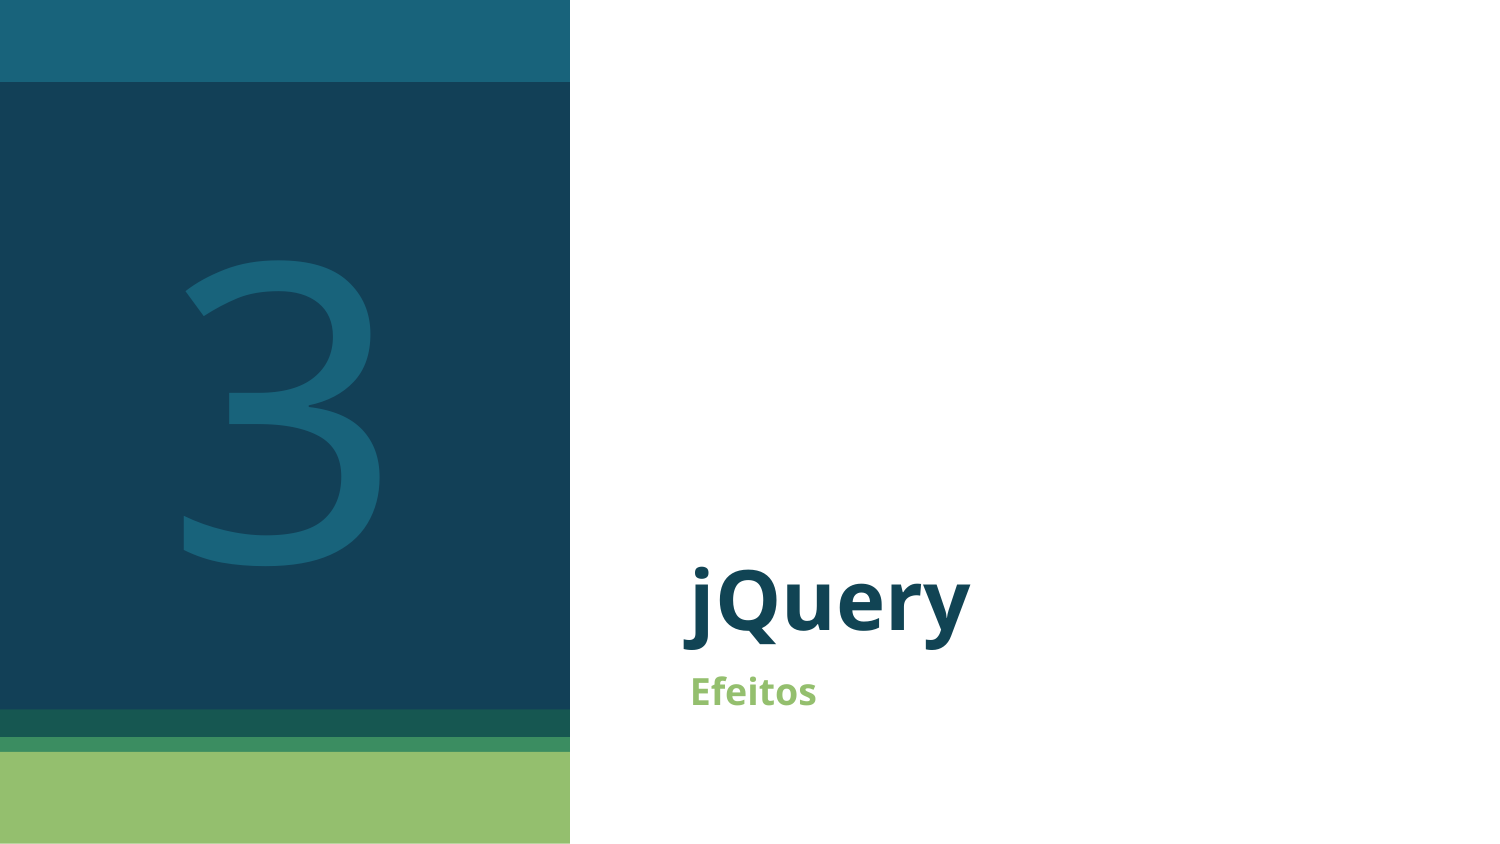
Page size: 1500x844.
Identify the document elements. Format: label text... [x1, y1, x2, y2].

title jQuery [674, 472, 1414, 653]
subtitle Efeitos [674, 653, 1414, 783]
text_box 3 [0, 82, 570, 709]
